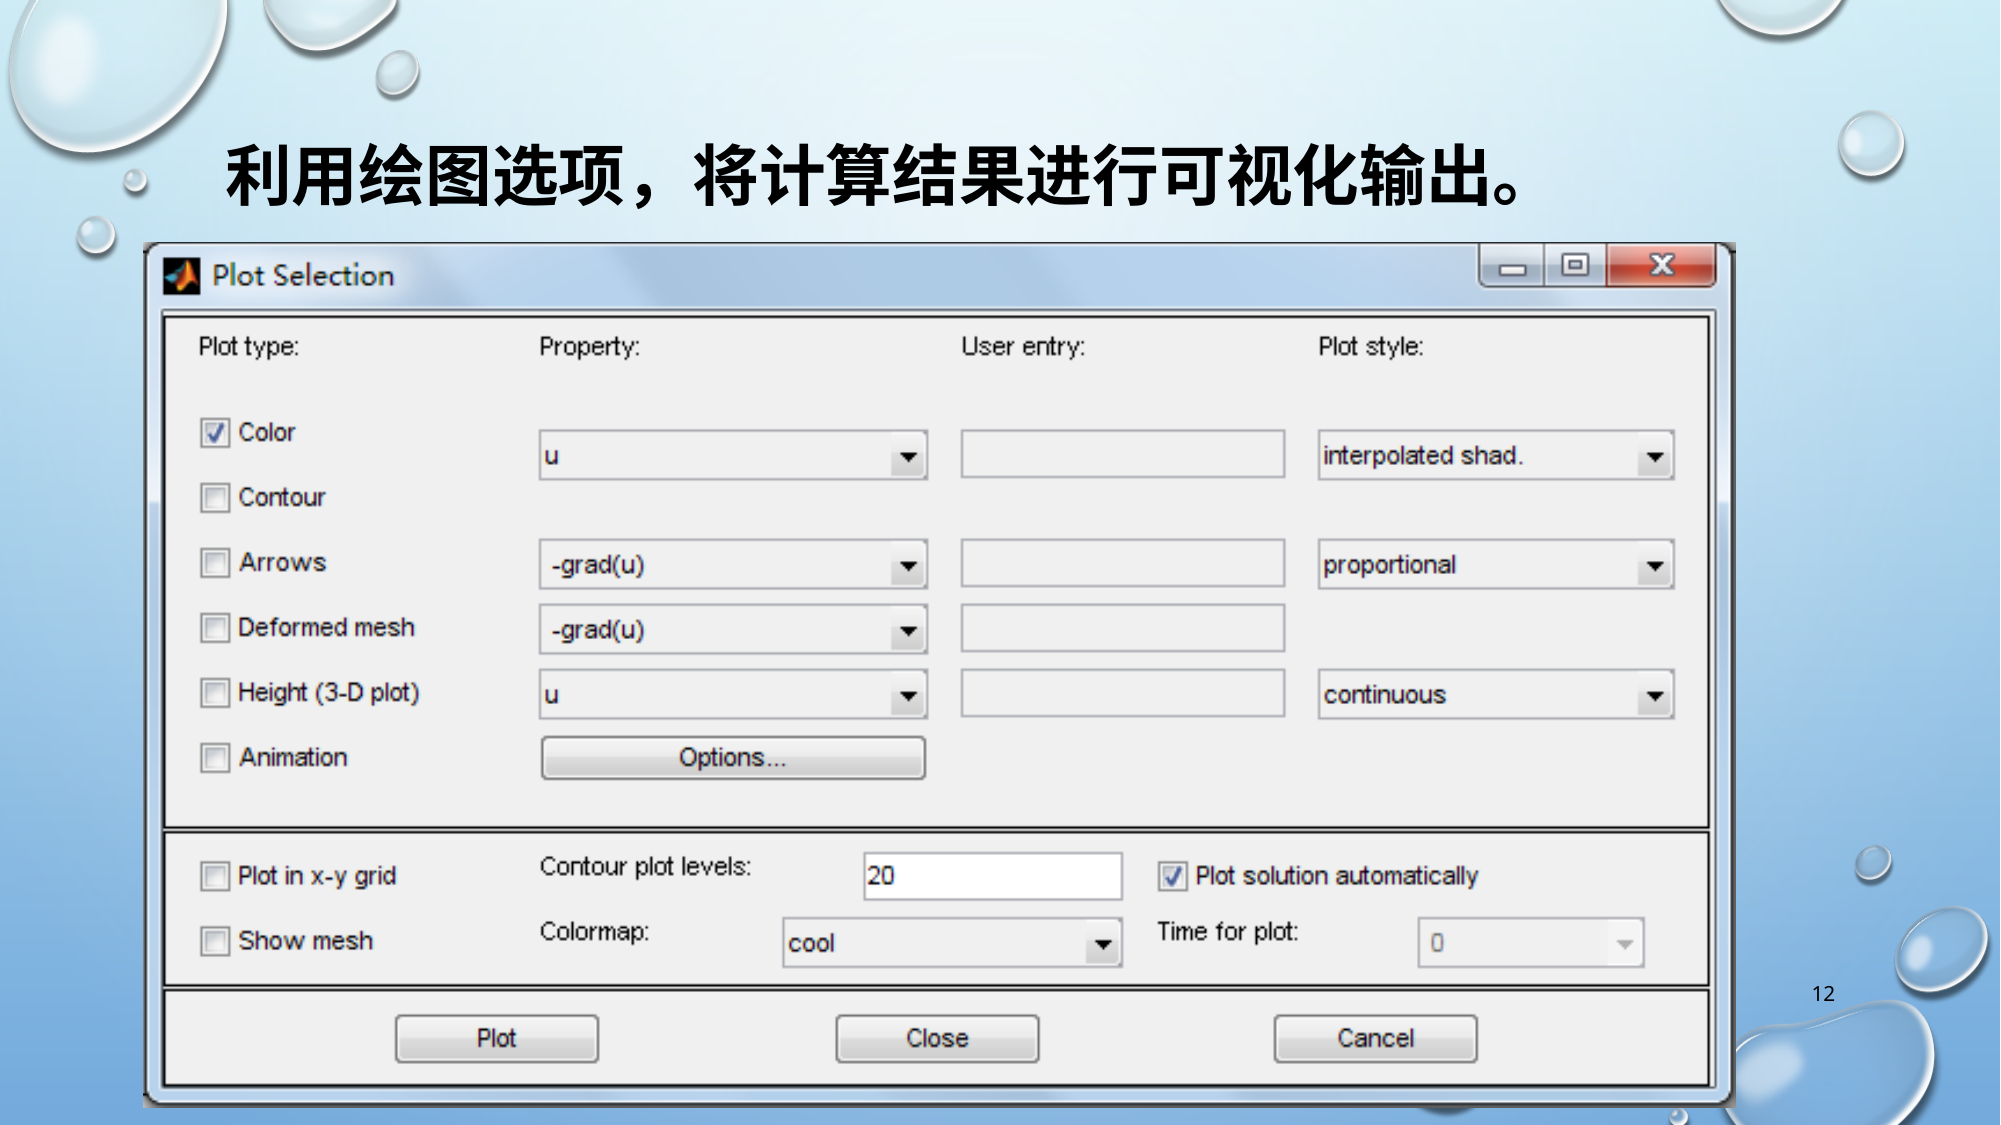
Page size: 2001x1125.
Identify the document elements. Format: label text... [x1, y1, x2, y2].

picture [0, 0, 2000, 1125]
text_box 利用绘图选项，将计算结果进行可视化输出。 [210, 125, 1576, 221]
slide_number 12 [1742, 965, 1851, 1025]
